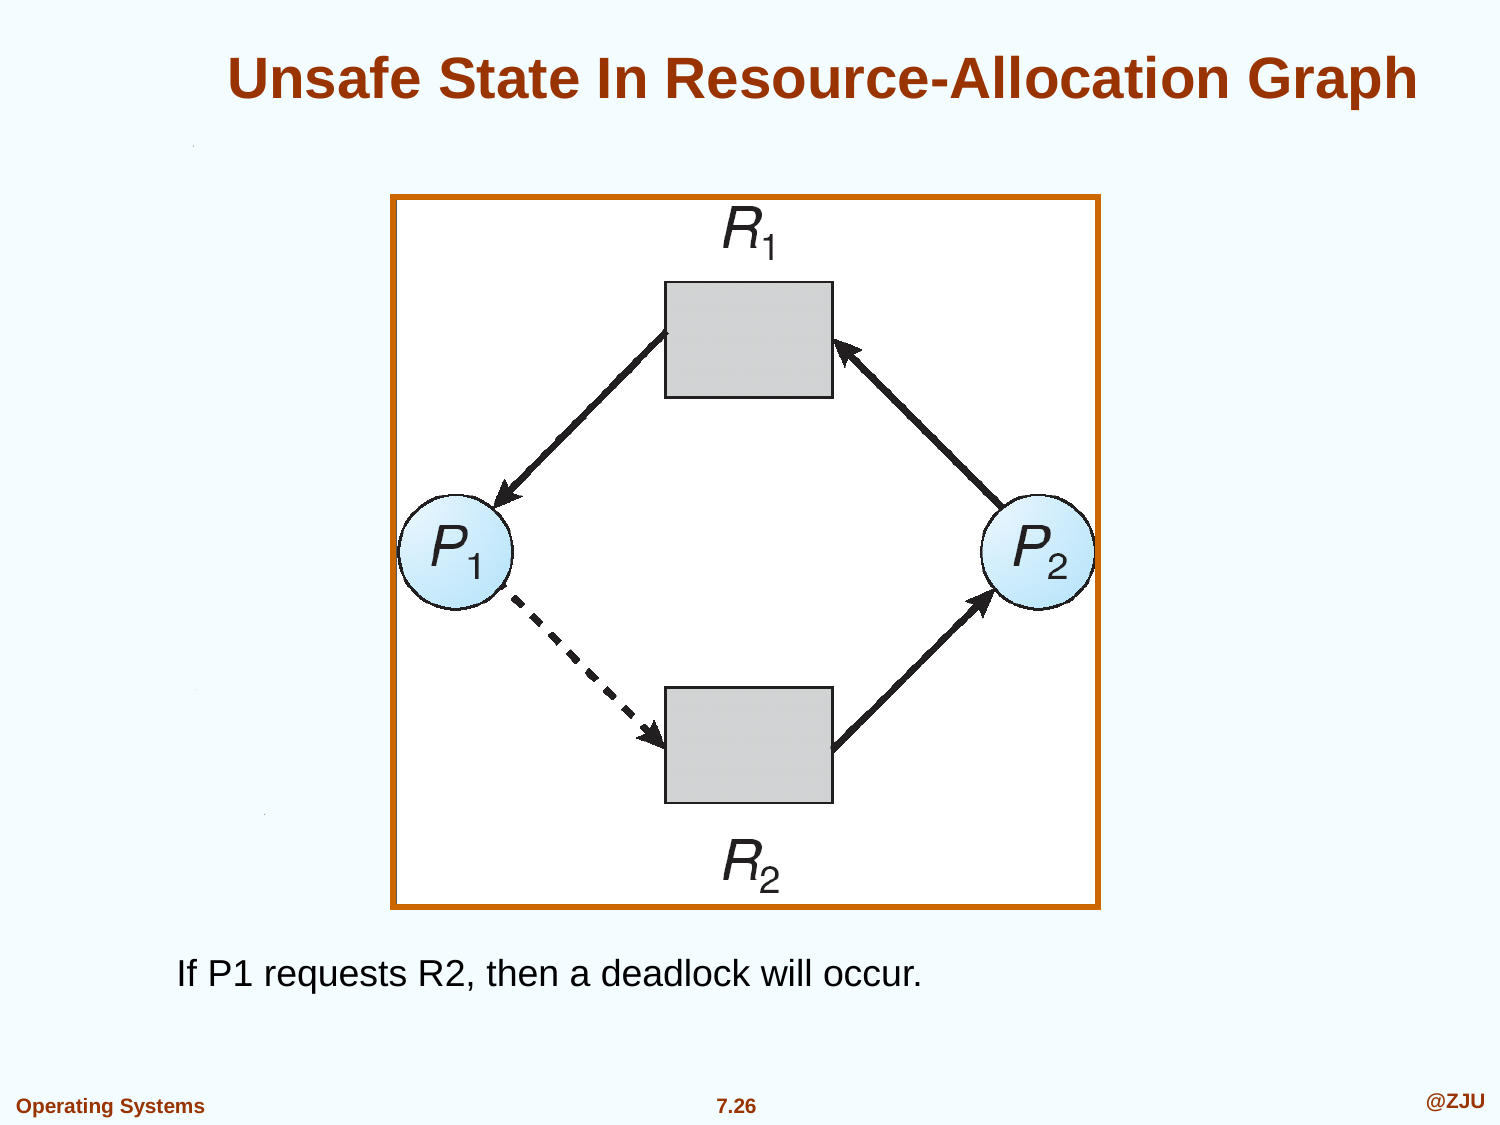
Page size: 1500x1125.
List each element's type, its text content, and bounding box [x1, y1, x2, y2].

picture [396, 199, 1096, 904]
text_box If P1 requests R2, then a deadlock will occur. [161, 941, 939, 1002]
title Unsafe State In Resource-Allocation Graph [147, 42, 1500, 118]
